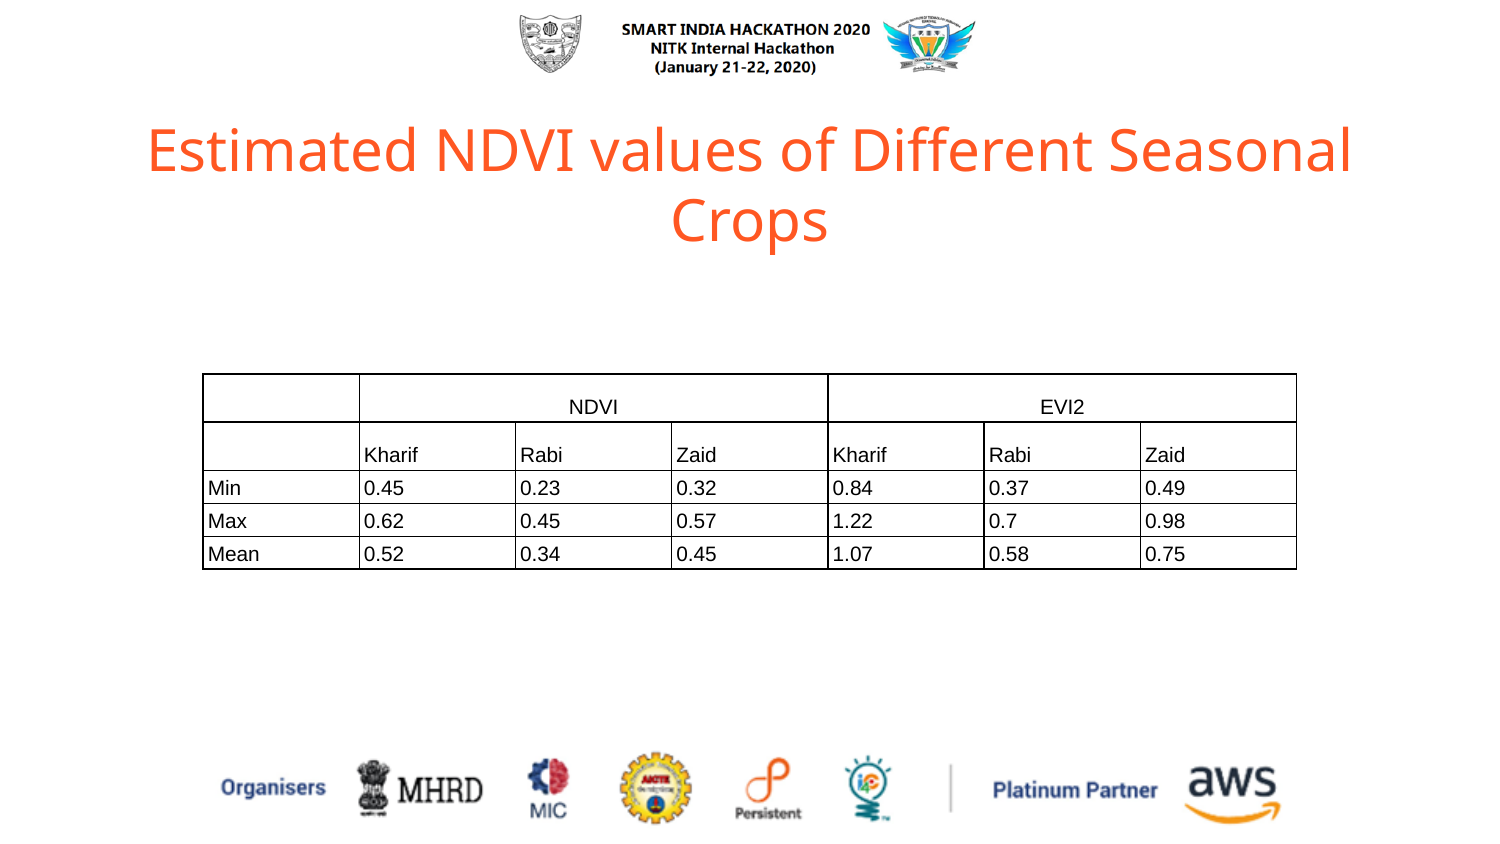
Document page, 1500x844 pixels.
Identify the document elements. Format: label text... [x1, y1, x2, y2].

table_cell 0.49 [1141, 471, 1296, 503]
table_cell 0.58 [985, 537, 1140, 568]
table_cell 0.45 [672, 537, 827, 568]
table_cell Mean [204, 537, 359, 568]
table_cell Kharif [360, 423, 515, 470]
table_cell 0.75 [1141, 537, 1296, 568]
table_cell 0.98 [1141, 504, 1296, 536]
title Estimated NDVI values of Different Seasonal Crops [51, 98, 1449, 192]
table_cell 1.22 [829, 504, 983, 536]
table_cell 0.45 [516, 504, 671, 536]
table_cell Rabi [985, 423, 1140, 470]
table_cell 0.62 [360, 504, 515, 536]
picture [207, 740, 1293, 843]
table_header NDVI [360, 375, 827, 421]
table_cell Zaid [1141, 423, 1296, 470]
table_cell Zaid [672, 423, 827, 470]
table_cell 0.57 [672, 504, 827, 536]
table_cell 0.23 [516, 471, 671, 503]
table_cell 0.7 [985, 504, 1140, 536]
table_cell Rabi [516, 423, 671, 470]
table_header EVI2 [829, 375, 1296, 421]
table_cell 1.07 [829, 537, 983, 568]
table_cell Max [204, 504, 359, 536]
table_cell 0.45 [360, 471, 515, 503]
picture [515, 8, 984, 80]
table_cell [204, 423, 359, 470]
table_cell Kharif [829, 423, 983, 470]
table_header [204, 375, 359, 421]
table_cell 0.34 [516, 537, 671, 568]
table_cell 0.84 [829, 471, 983, 503]
table_cell 0.37 [985, 471, 1140, 503]
table_cell Min [204, 471, 359, 503]
table_cell 0.52 [360, 537, 515, 568]
table_cell 0.32 [672, 471, 827, 503]
